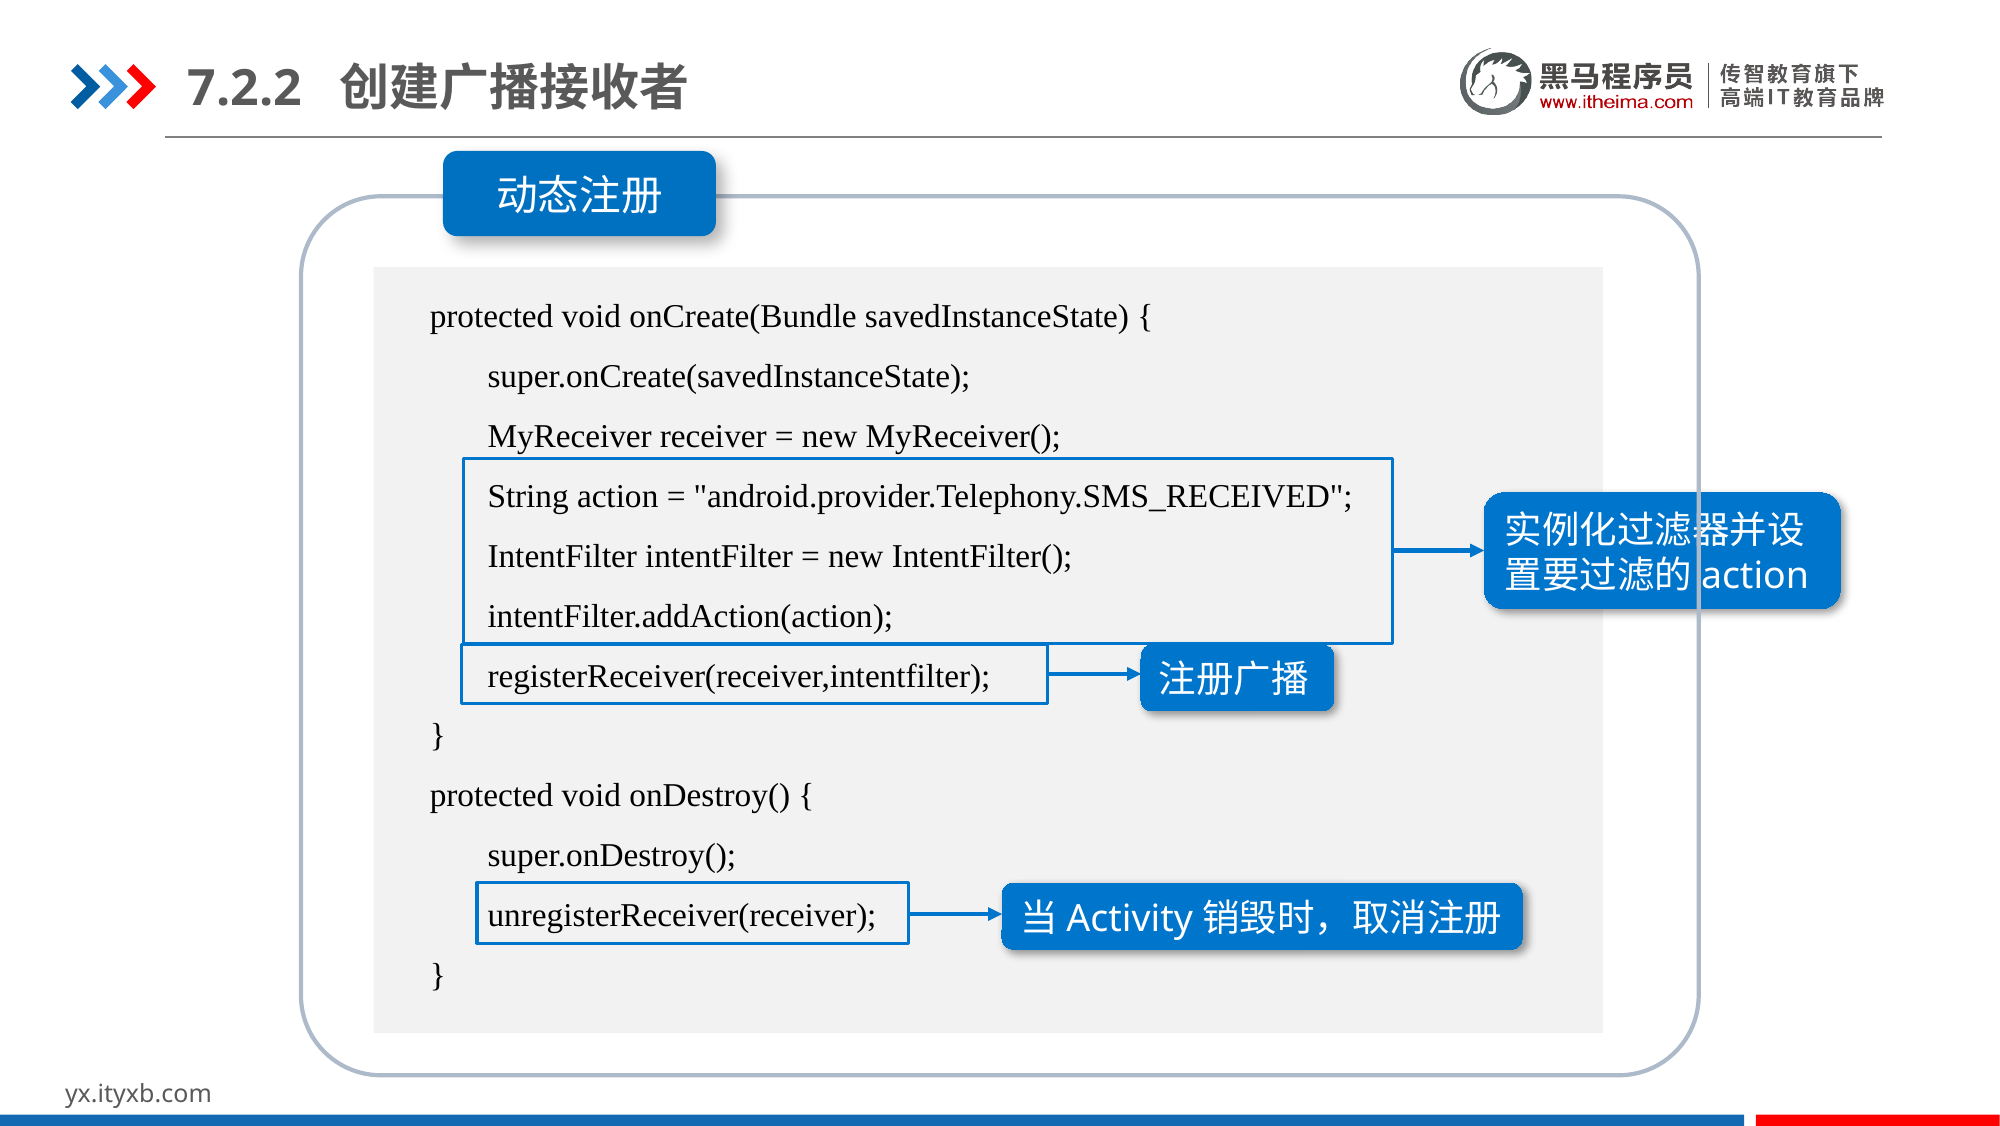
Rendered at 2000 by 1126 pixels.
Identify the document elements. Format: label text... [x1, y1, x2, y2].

picture [1460, 48, 1887, 115]
text_box [298, 194, 1701, 1078]
text_box 实例化过滤器并设置要过滤的action [1701, 492, 1841, 609]
text_box 7.2.2 创建广播接收者 [187, 43, 827, 127]
text_box 动态注册 [440, 148, 719, 239]
